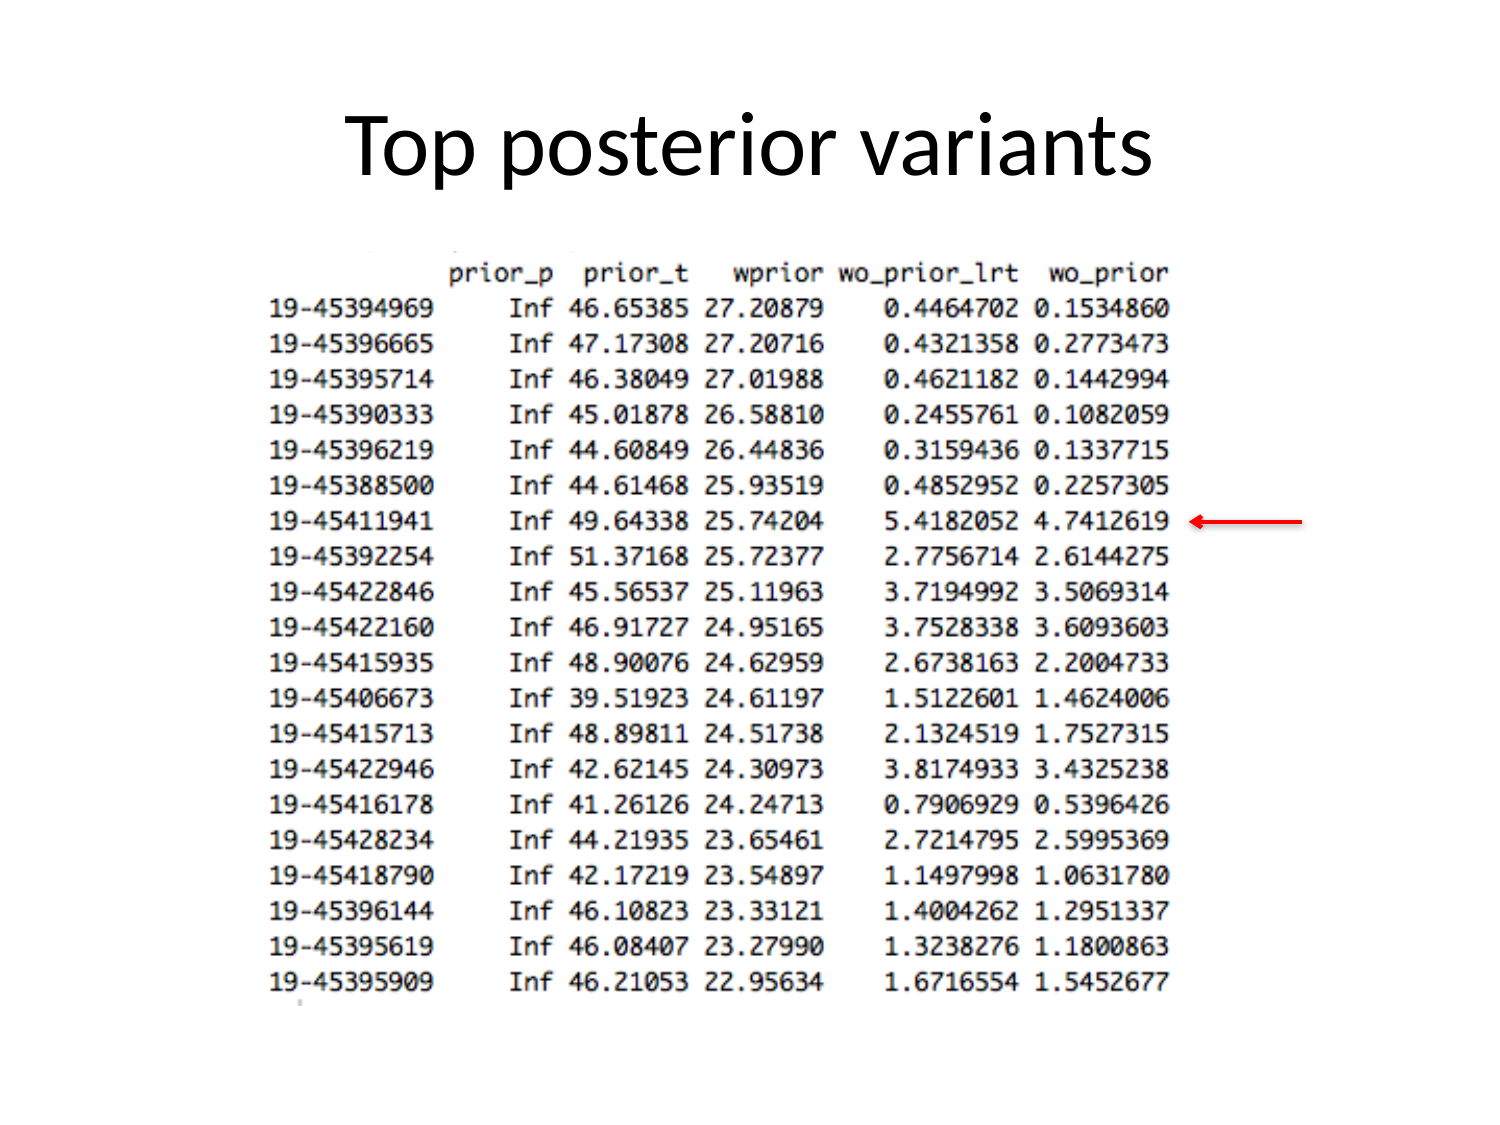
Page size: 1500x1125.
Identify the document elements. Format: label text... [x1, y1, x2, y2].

title Top posterior variants [75, 45, 1425, 233]
picture [263, 251, 1189, 1007]
